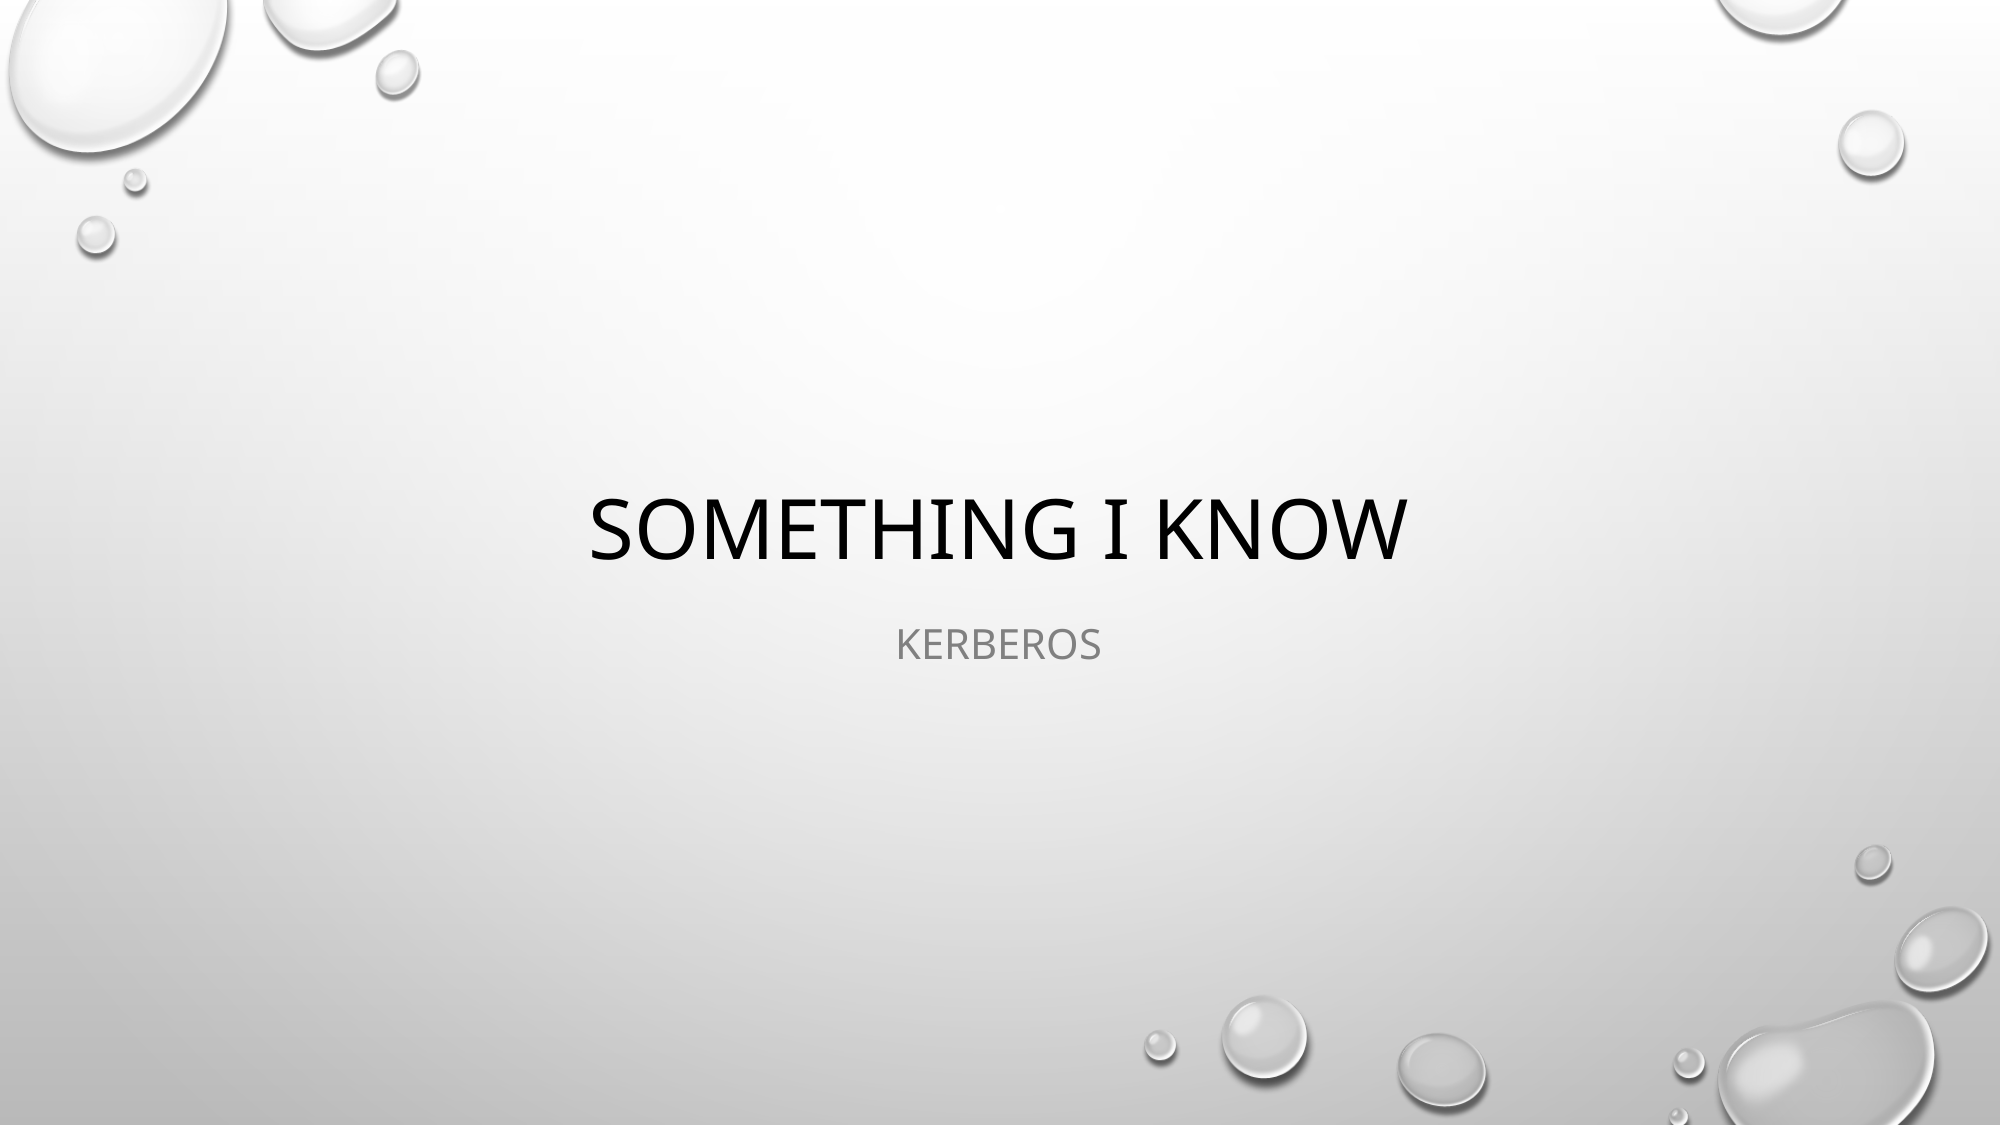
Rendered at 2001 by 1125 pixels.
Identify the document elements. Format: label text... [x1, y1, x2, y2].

title Something I know [149, 135, 1848, 585]
list kerberos [149, 600, 1848, 825]
picture [0, 0, 2000, 1125]
